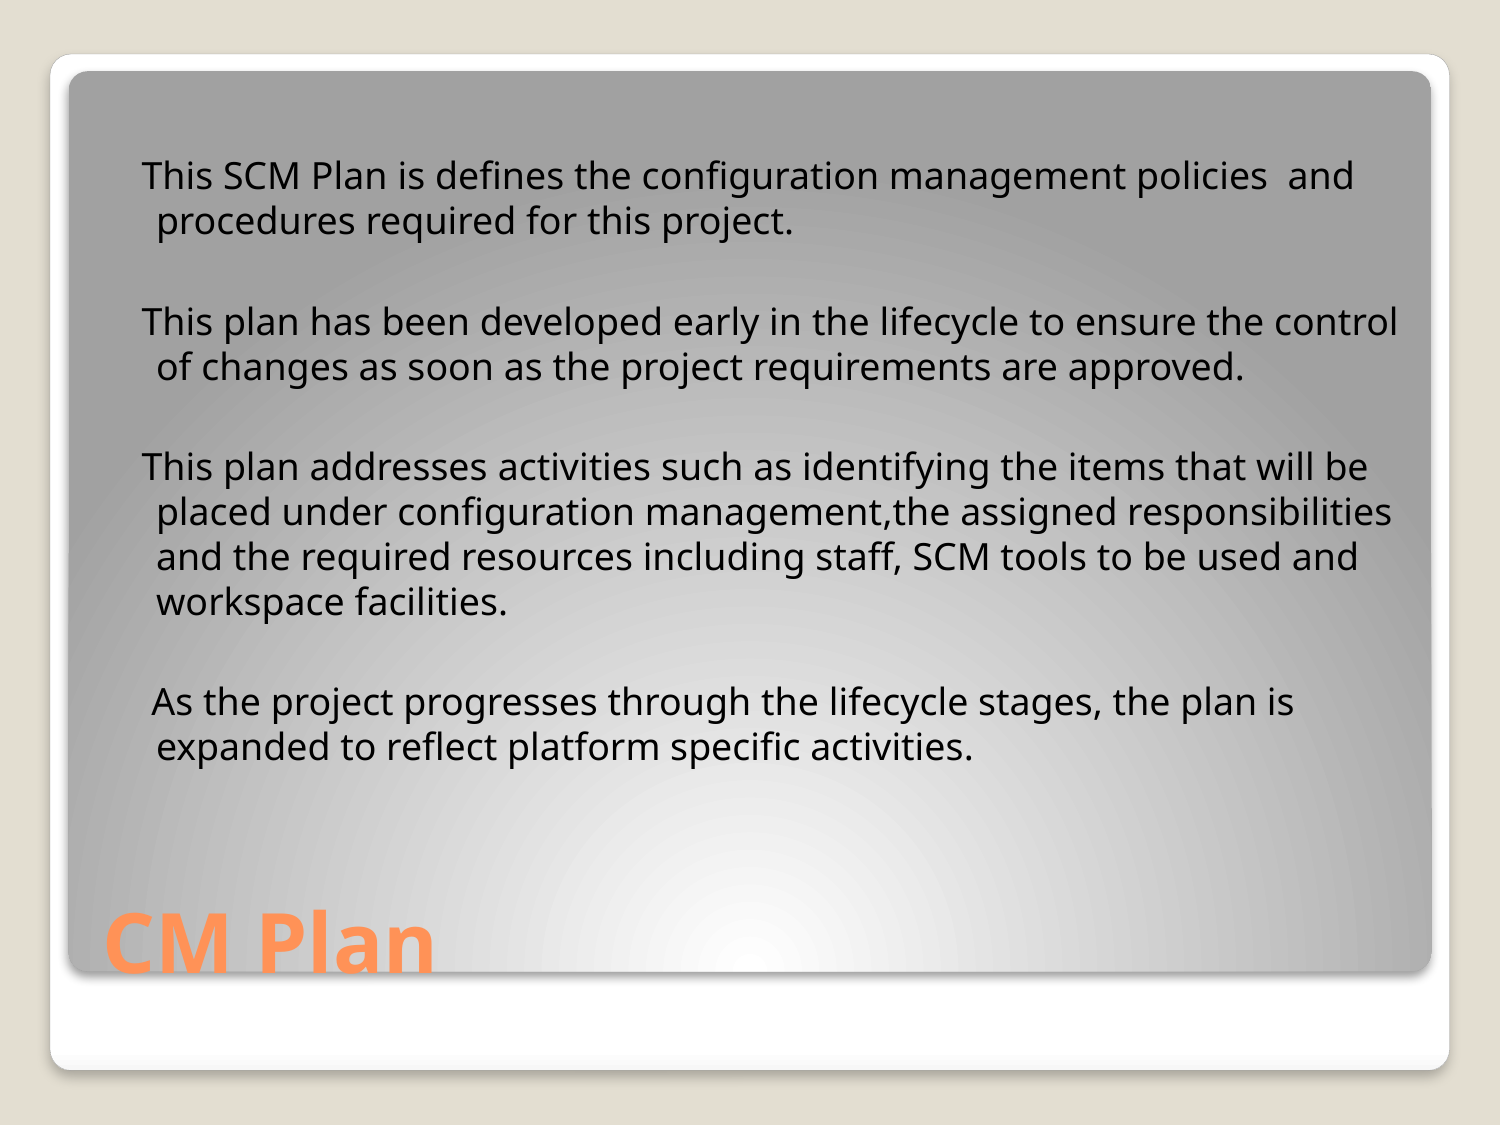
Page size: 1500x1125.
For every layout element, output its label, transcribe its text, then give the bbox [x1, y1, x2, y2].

title CM Plan [87, 825, 1430, 998]
list This SCM Plan is defines the configuration management policies and procedures required for this project. This plan has been developed early in the lifecycle to ensure the control of changes as soon as the project requirements are approved. This plan addresses activities such as identifying the items that will be placed under configuration management,the assigned responsibilities and the required resources including staff, SCM tools to be used and workspace facilities. As the project progresses through the lifecycle stages, the plan is expanded to reflect platform specific activities. [82, 86, 1425, 900]
